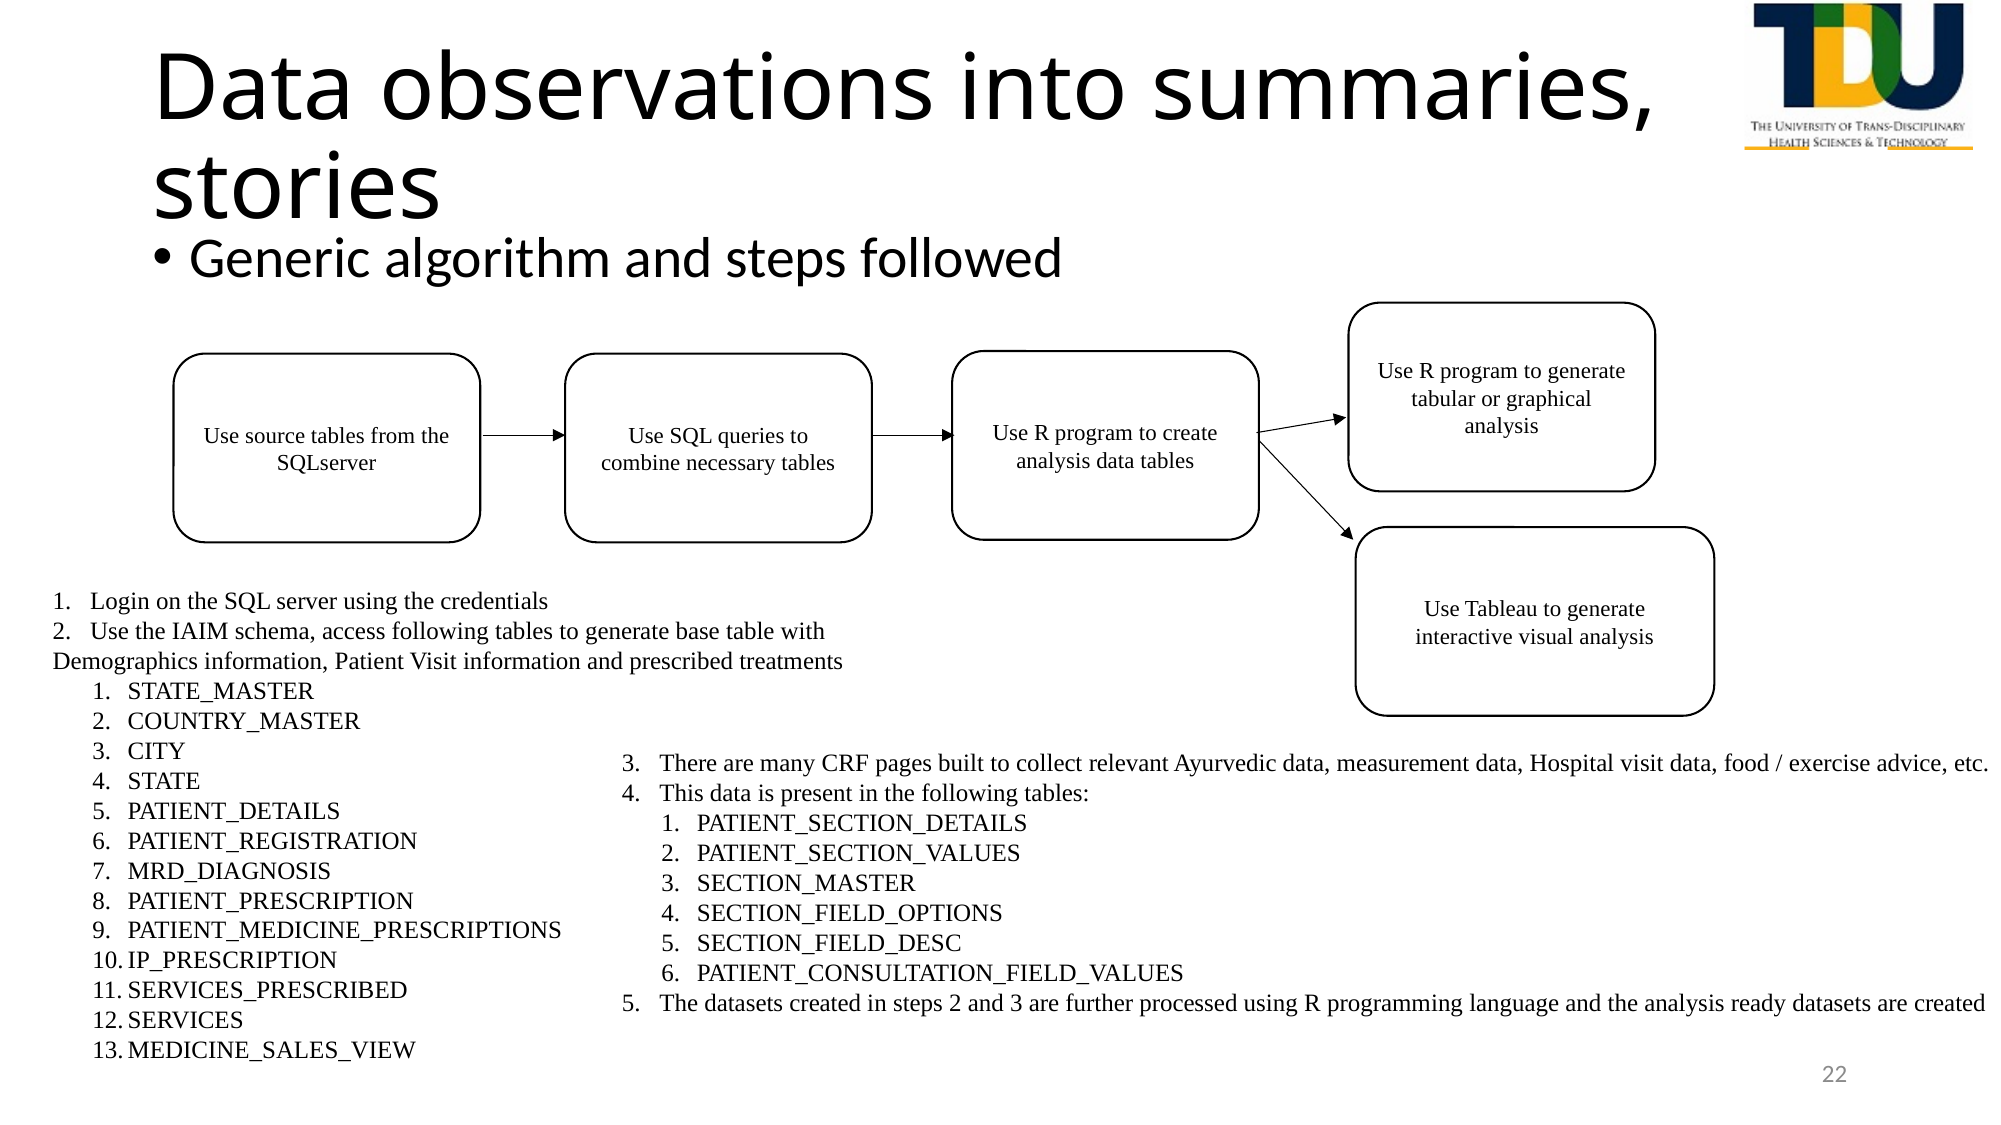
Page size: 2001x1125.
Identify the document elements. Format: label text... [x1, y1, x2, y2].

list Generic algorithm and steps followed [137, 220, 1222, 298]
title Data observations into summaries, stories [137, 59, 1863, 219]
picture [1737, 0, 1973, 150]
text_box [173, 302, 1715, 716]
text_box There are many CRF pages built to collect relevant Ayurvedic data, measurement data, Hospital visit data, food / exercise advice, etc. This data is present in the following tables: PATIENT_SECTION_DETAILS PATIENT_SECTION_VALUES SECTION_MASTER SECTION_FIELD_OPTIONS SECTION_FIELD_DESC PATIENT_CONSULTATION_FIELD_VALUES The datasets created in steps 2 and 3 are further processed using R programming language and the analysis ready datasets are created [606, 739, 2000, 1024]
slide_number 22 [1412, 1042, 1863, 1103]
text_box Login on the SQL server using the credentials Use the IAIM schema, access following tables to generate base table with Demographics information, Patient Visit information and prescribed treatments STATE_MASTER COUNTRY_MASTER CITY STATE PATIENT_DETAILS PATIENT_REGISTRATION MRD_DIAGNOSIS PATIENT_PRESCRIPTION PATIENT_MEDICINE_PRESCRIPTIONS IP_PRESCRIPTION SERVICES_PRESCRIBED SERVICES MEDICINE_SALES_VIEW [37, 577, 860, 1072]
